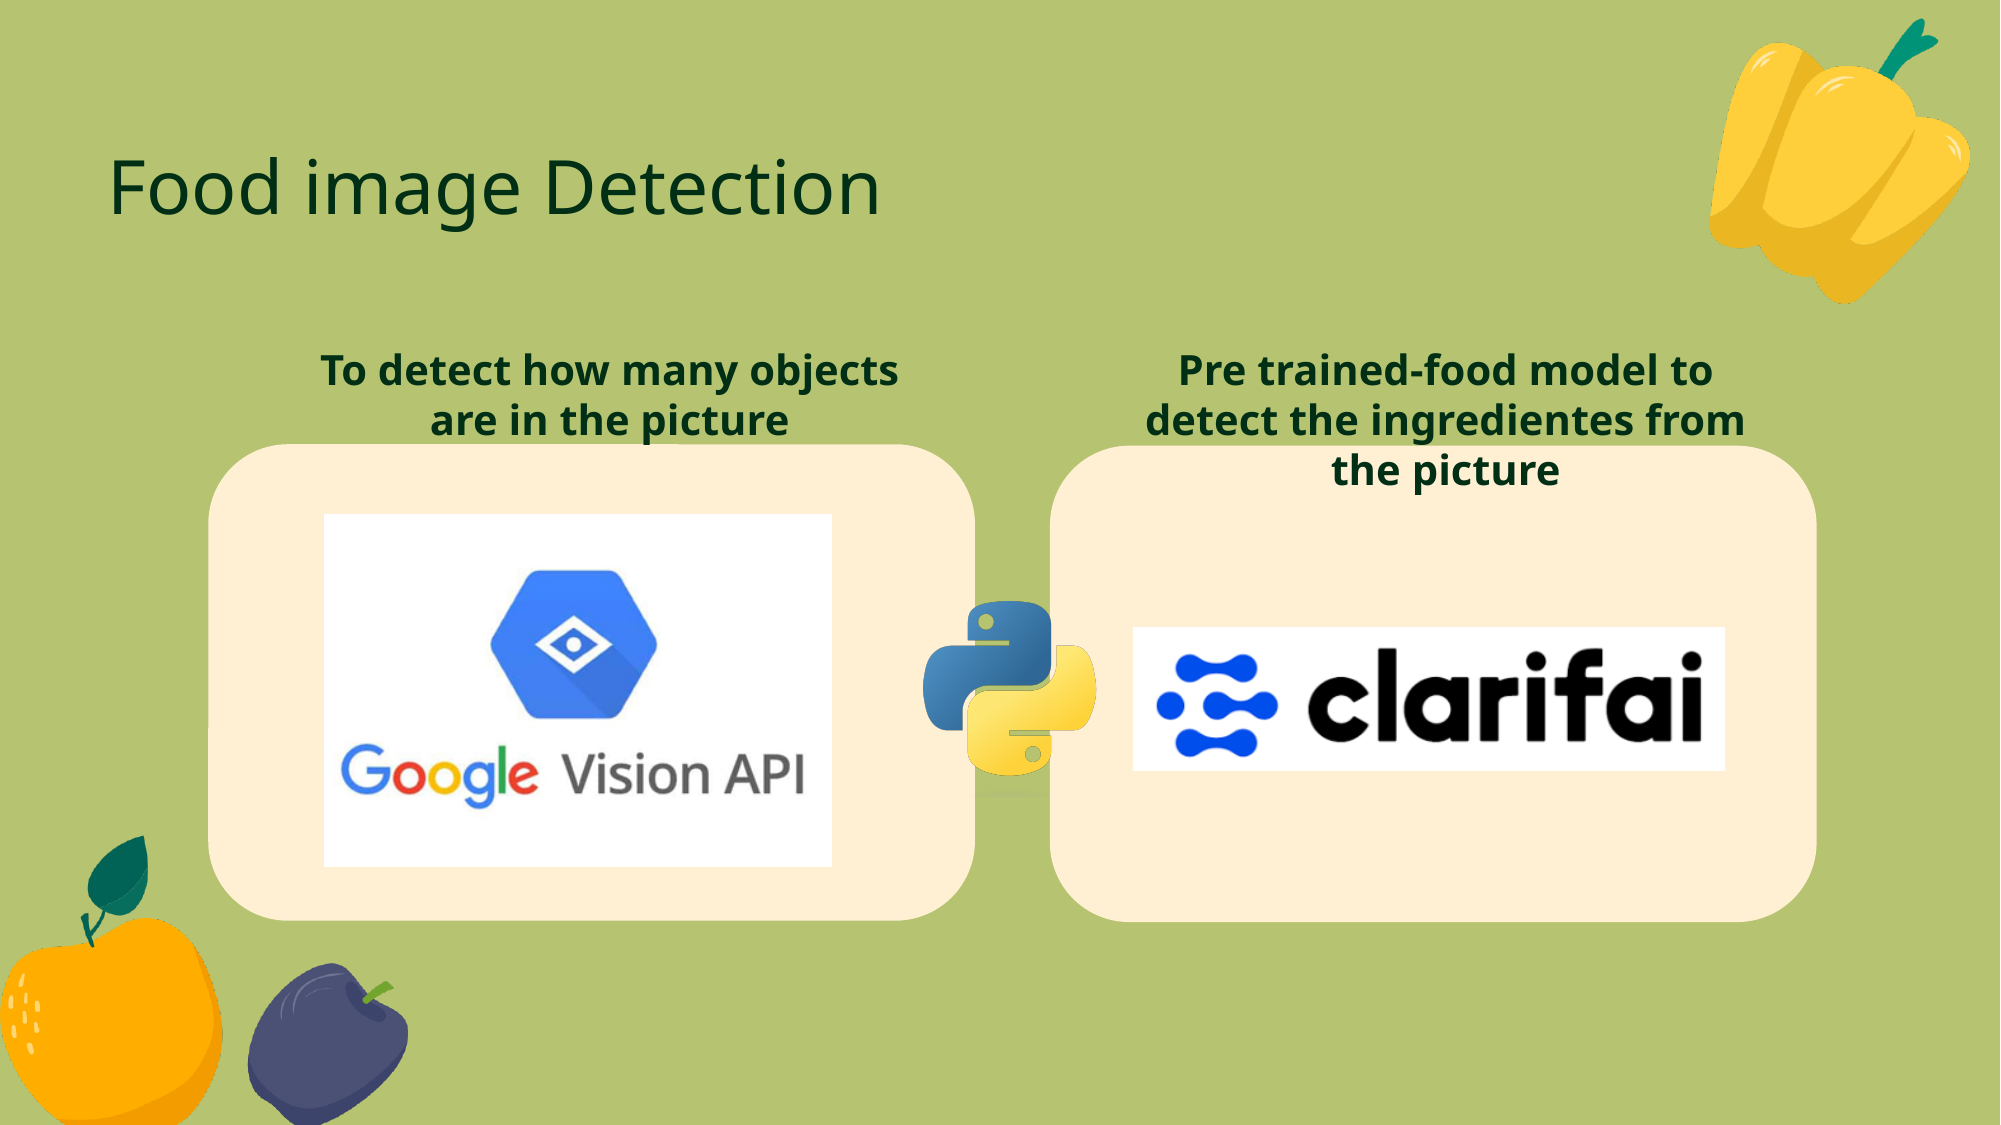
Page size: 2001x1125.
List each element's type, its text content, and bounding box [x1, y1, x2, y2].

text_box Pre trained-food model to detect the ingredientes from the picture [1112, 336, 1780, 502]
text_box [1048, 446, 1818, 924]
picture [0, 514, 832, 1125]
text_box To detect how many objects are in the picture [276, 336, 944, 452]
text_box Food image Detection [73, 132, 918, 237]
text_box [207, 444, 976, 922]
picture [1709, 18, 1970, 304]
picture [1132, 627, 1726, 771]
picture [923, 601, 1102, 797]
